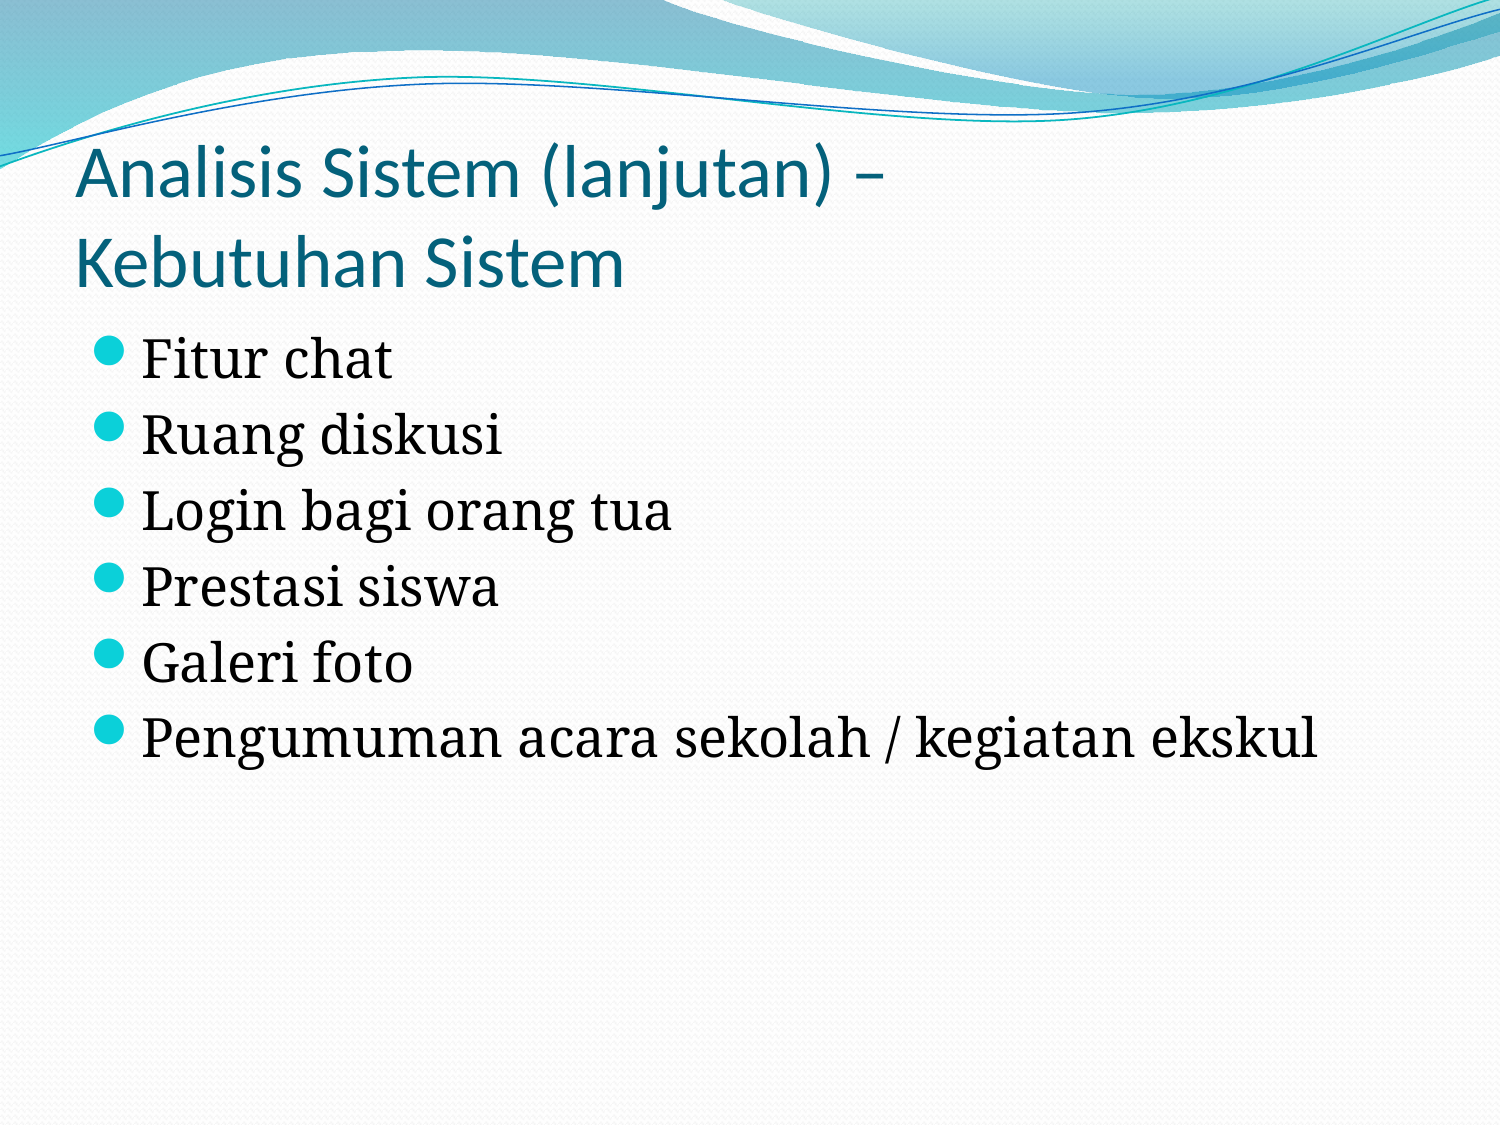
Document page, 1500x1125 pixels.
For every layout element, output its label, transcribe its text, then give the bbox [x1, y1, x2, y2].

title Analisis Sistem (lanjutan) – Kebutuhan Sistem [75, 115, 1425, 303]
list Fitur chat Ruang diskusi Login bagi orang tua Prestasi siswa Galeri foto Pengumuman acara sekolah / kegiatan ekskul [75, 317, 1425, 1038]
